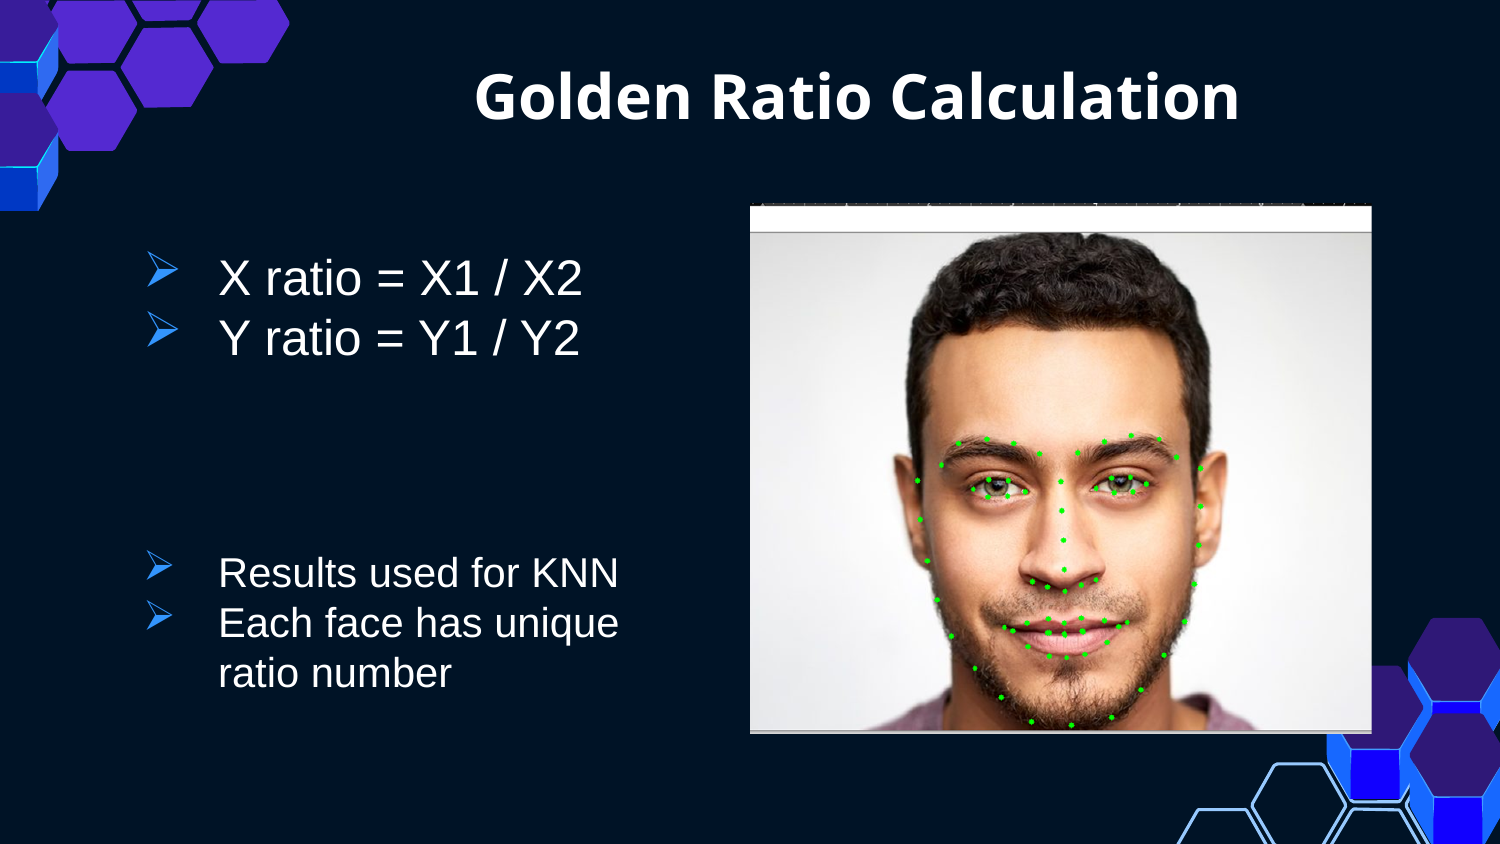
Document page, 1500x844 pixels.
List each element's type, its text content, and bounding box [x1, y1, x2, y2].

picture [749, 203, 1372, 737]
text_box X ratio = X1 / X2 Y ratio = Y1 / Y2 Results used for KNN Each face has unique ratio number [128, 238, 677, 783]
title Golden Ratio Calculation [234, 29, 1481, 160]
